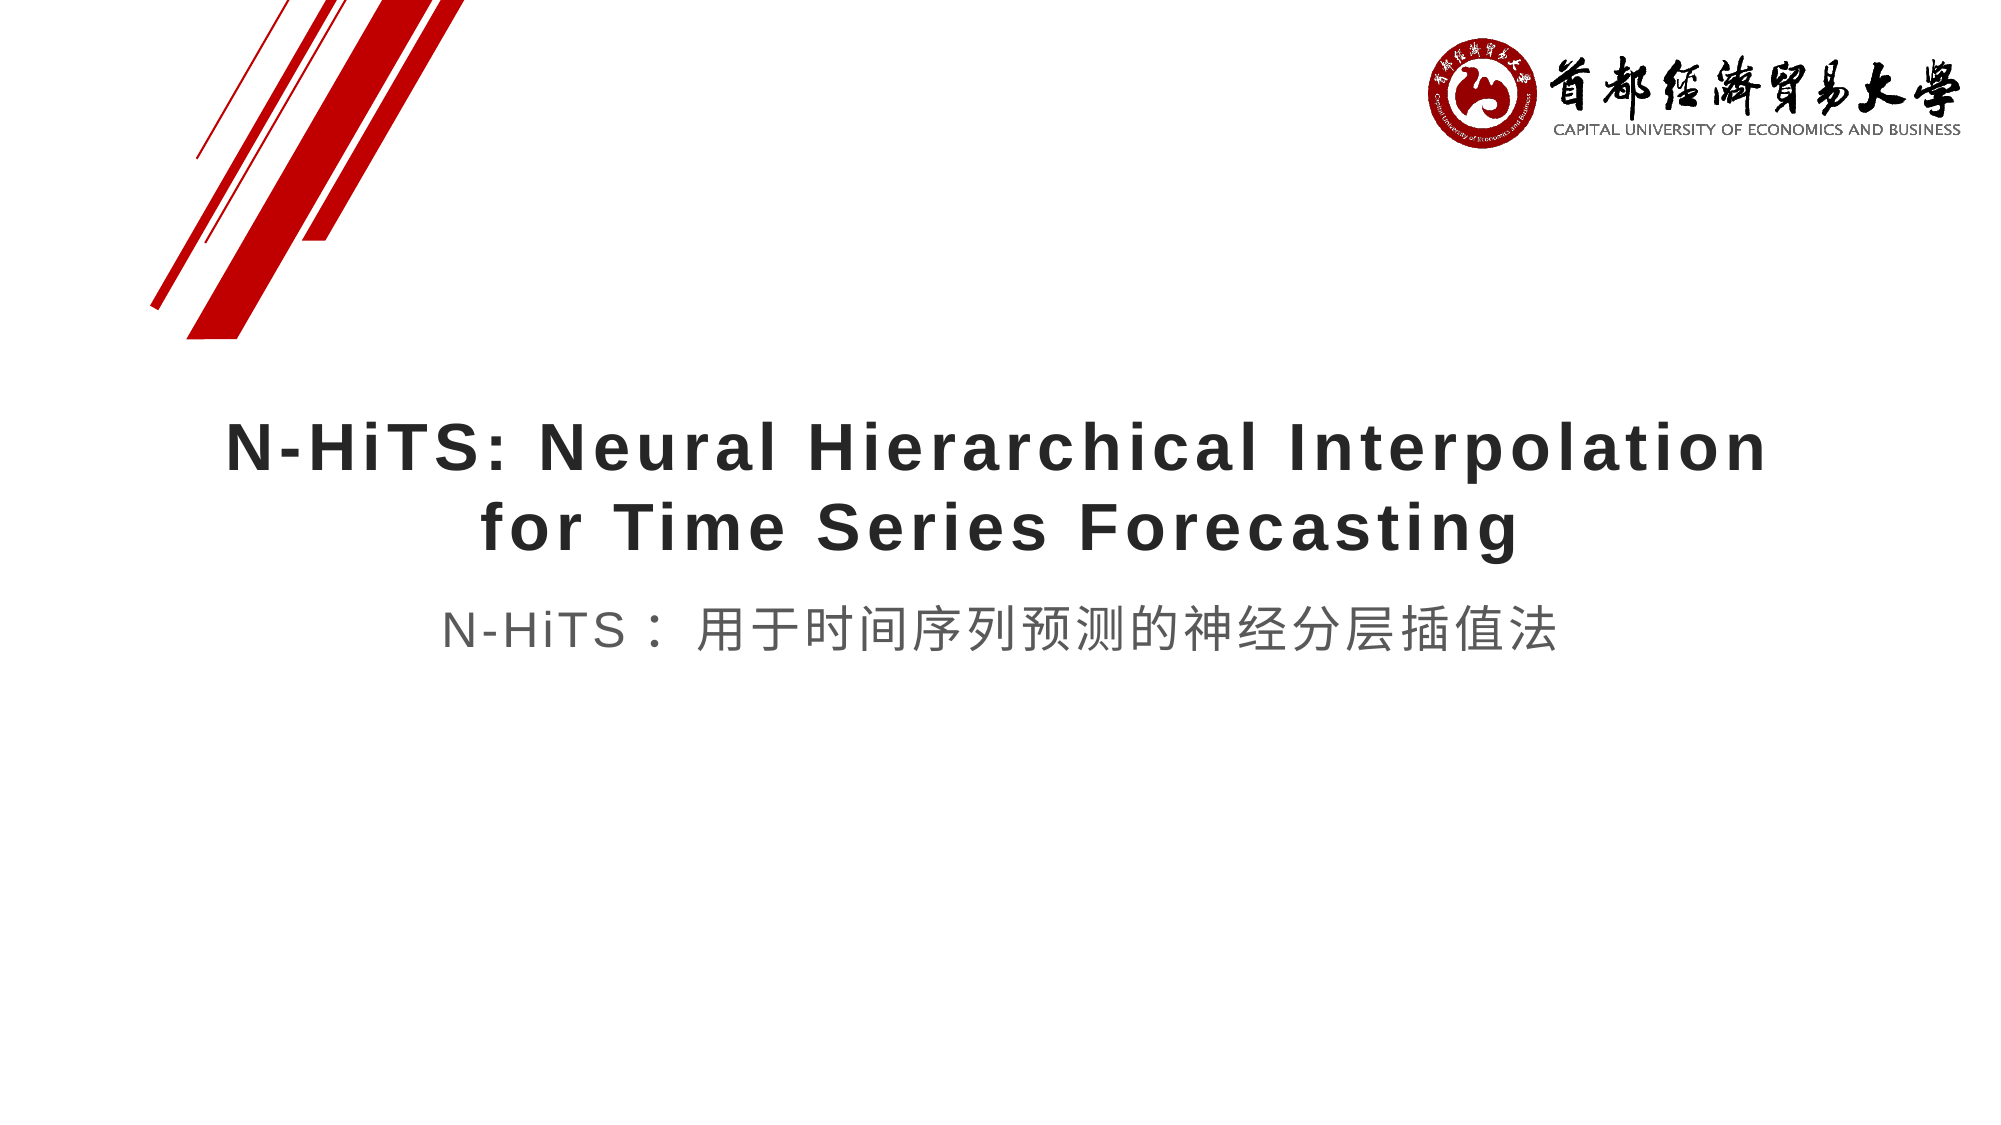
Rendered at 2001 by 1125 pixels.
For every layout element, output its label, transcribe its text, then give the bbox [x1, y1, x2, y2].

picture [1416, 26, 1972, 154]
title N-HiTS: Neural Hierarchical Interpolation for Time Series Forecasting [196, 149, 1805, 572]
subtitle N-HiTS：用于时间序列预测的神经分层插值法 [196, 584, 1805, 826]
